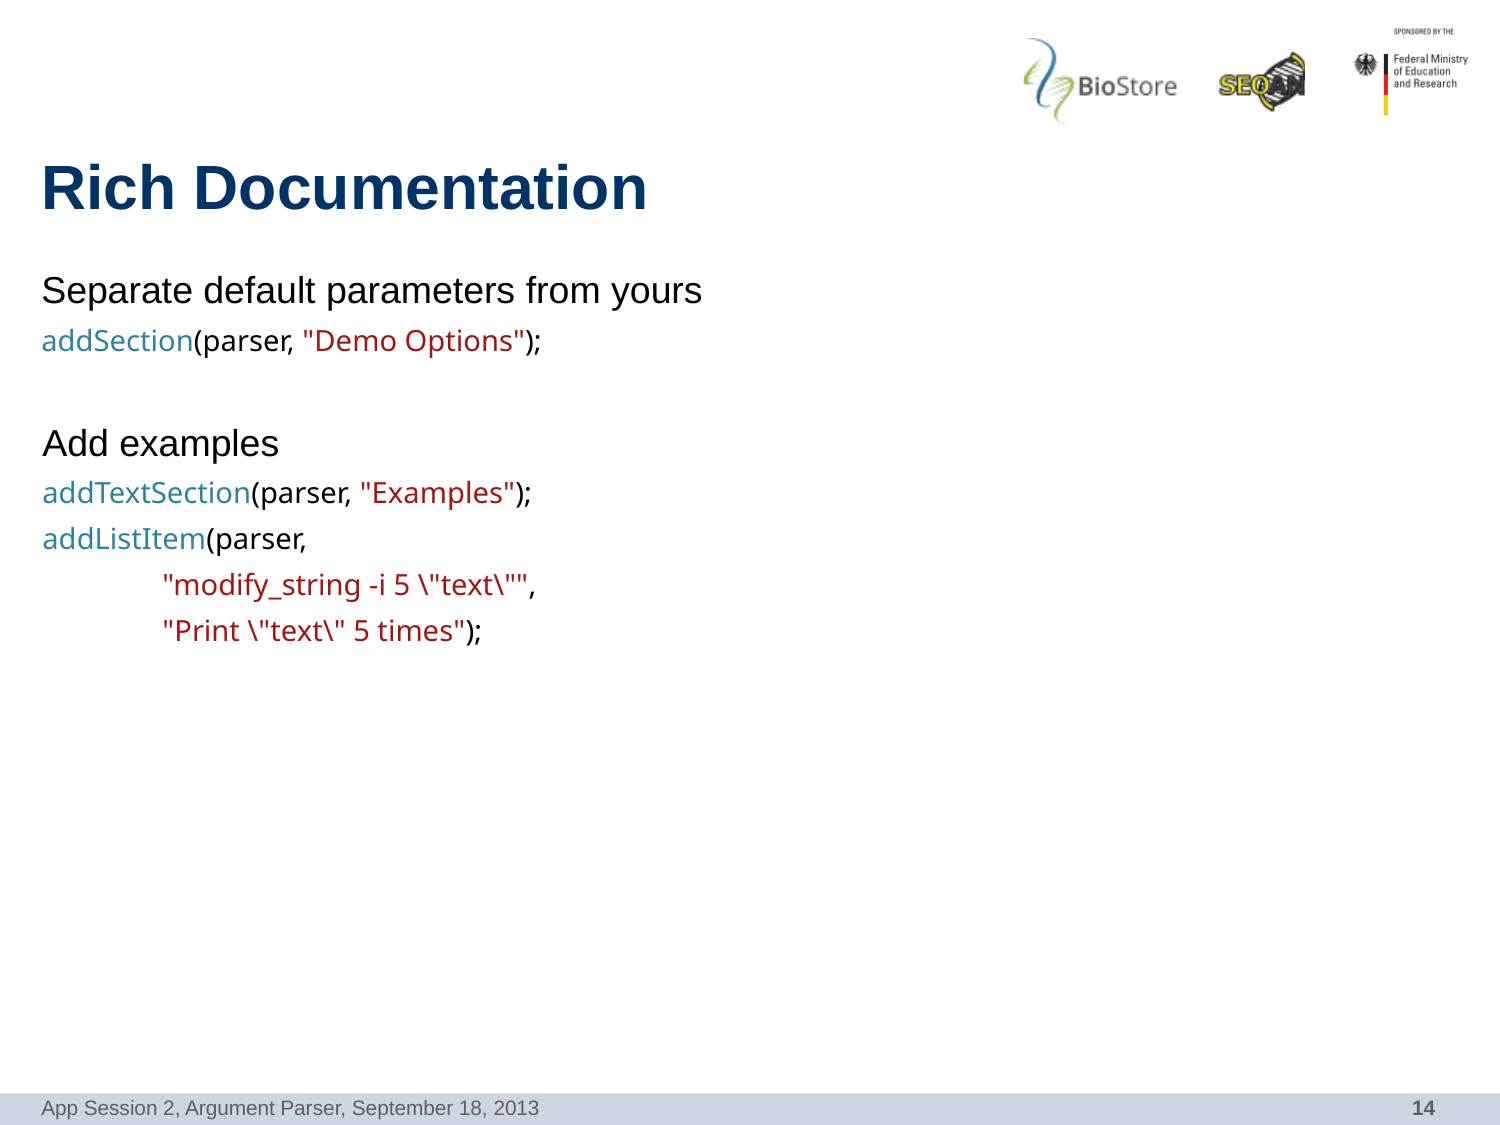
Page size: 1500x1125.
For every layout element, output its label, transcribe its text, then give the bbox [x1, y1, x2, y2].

footer App Session 2, Argument Parser, September 18, 2013 [40, 1087, 1022, 1125]
list Separate default parameters from yours addSection(parser, "Demo Options"); [40, 265, 1460, 434]
title Rich Documentation [40, 154, 1460, 226]
text_box Add examples addTextSection(parser, "Examples"); addListItem(parser, "modify_string -i 5 \"text\"", "Print \"text\" 5 times"); [42, 417, 1461, 586]
